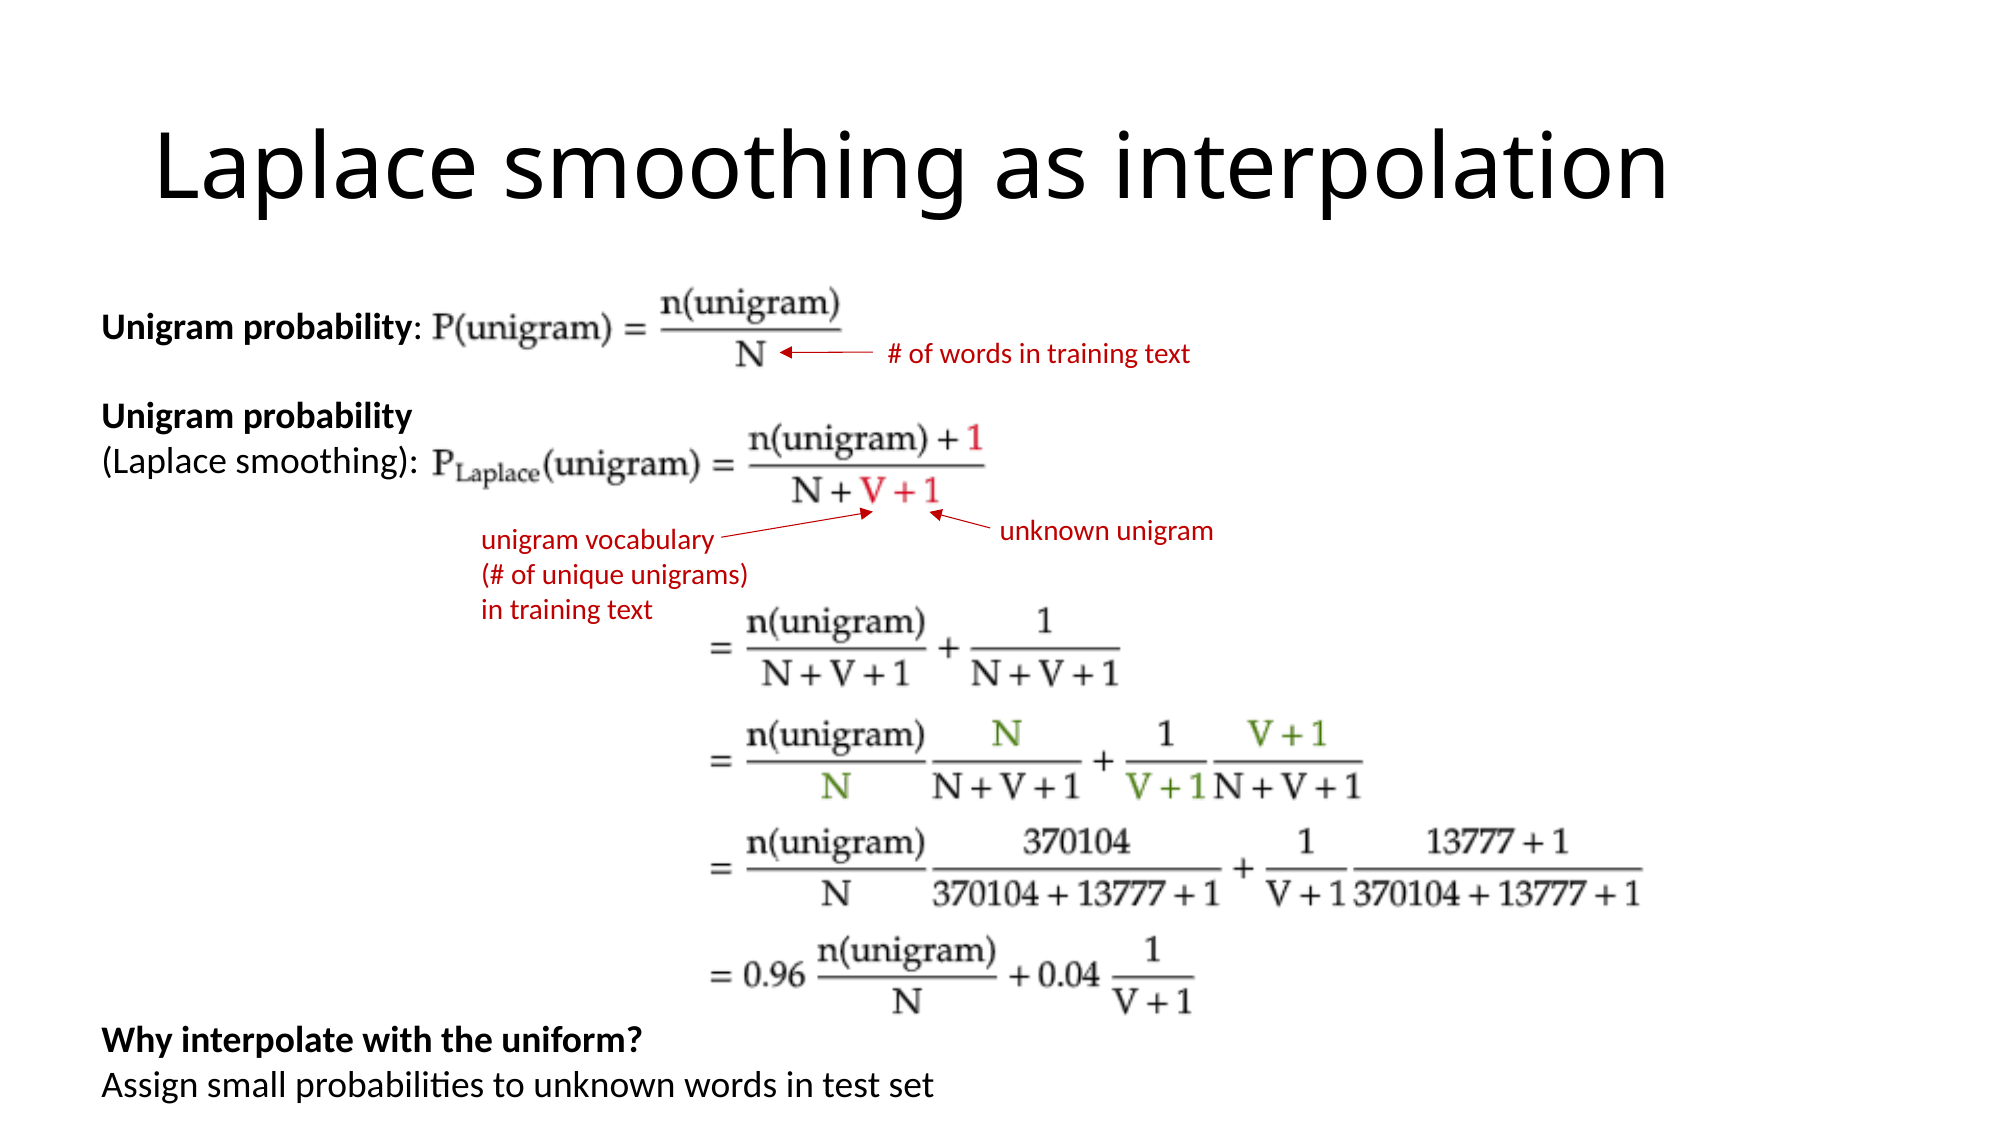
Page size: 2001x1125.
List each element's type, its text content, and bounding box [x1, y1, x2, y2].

text_box Why interpolate with the uniform? Assign small probabilities to unknown words in test set [86, 1007, 1042, 1113]
text_box unigram vocabulary (# of unique unigrams) in training text [466, 513, 864, 633]
text_box unknown unigram [984, 503, 1252, 554]
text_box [721, 511, 873, 538]
picture [694, 593, 1127, 690]
picture [694, 922, 1202, 1019]
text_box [929, 511, 991, 528]
picture [429, 410, 991, 507]
title Laplace smoothing as interpolation [137, 59, 1863, 278]
picture [694, 814, 1650, 910]
text_box Unigram probability: [86, 295, 429, 355]
text_box # of words in training text [872, 327, 1341, 377]
picture [694, 706, 1370, 803]
text_box Unigram probability (Laplace smoothing): [86, 383, 455, 489]
picture [429, 274, 849, 371]
